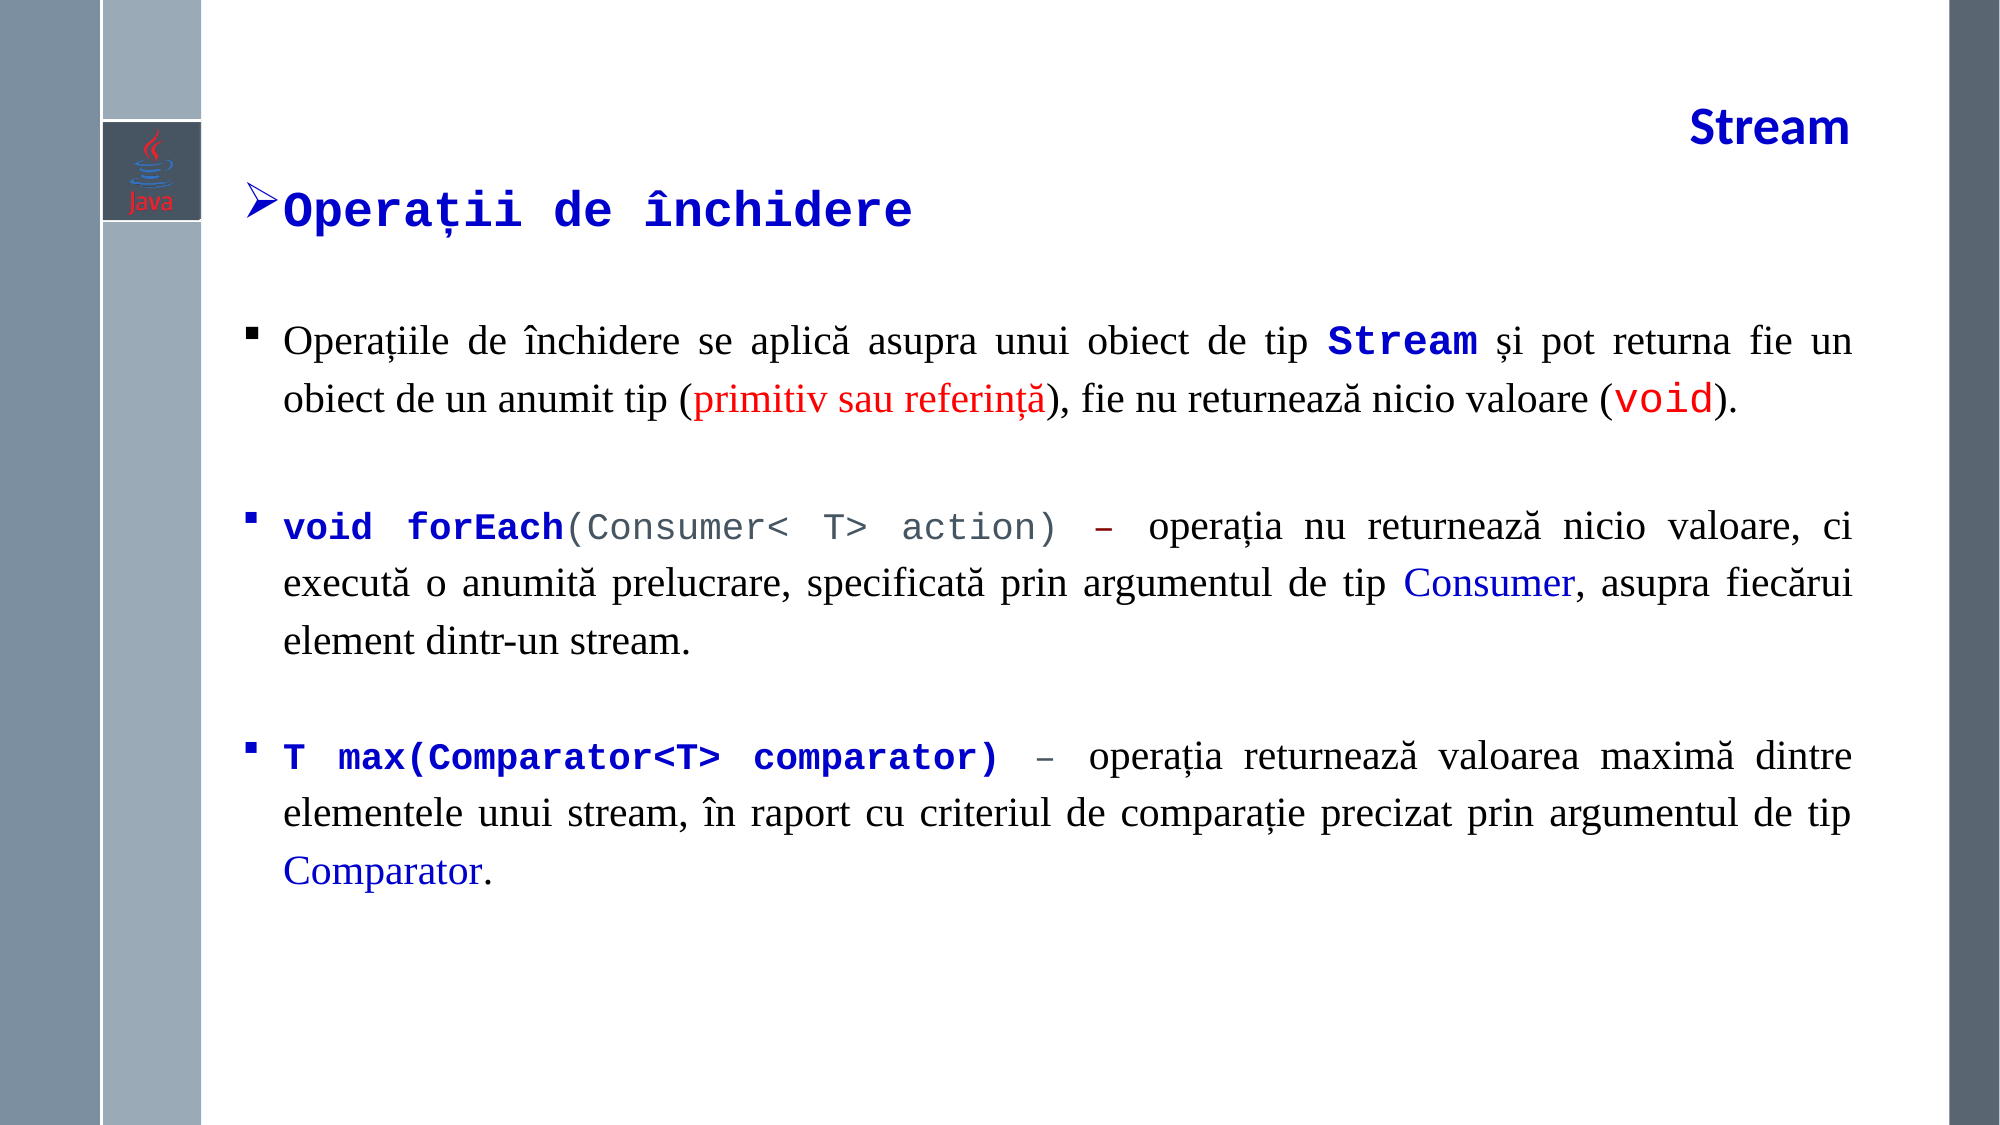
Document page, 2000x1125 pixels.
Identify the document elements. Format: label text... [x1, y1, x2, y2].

title Stream [261, 29, 1867, 160]
list Operații de închidere Operațiile de închidere se aplică asupra unui obiect de tip Stream și pot returna fie un obiect de un anumit tip (primitiv sau referință), fie nu returnează nicio valoare (void). void forEach(Consumer< T> action) – operația nu returnează nicio valoare, ci execută o anumită prelucrare, specificată prin argumentul de tip Consumer, asupra fiecărui element dintr-un stream. T max(Comparator<T> comparator) – operația returnează valoarea maximă dintre elementele unui stream, în raport cu criteriul de comparație precizat prin argumentul de tip Comparator. [227, 160, 1869, 1059]
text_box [102, 122, 200, 221]
